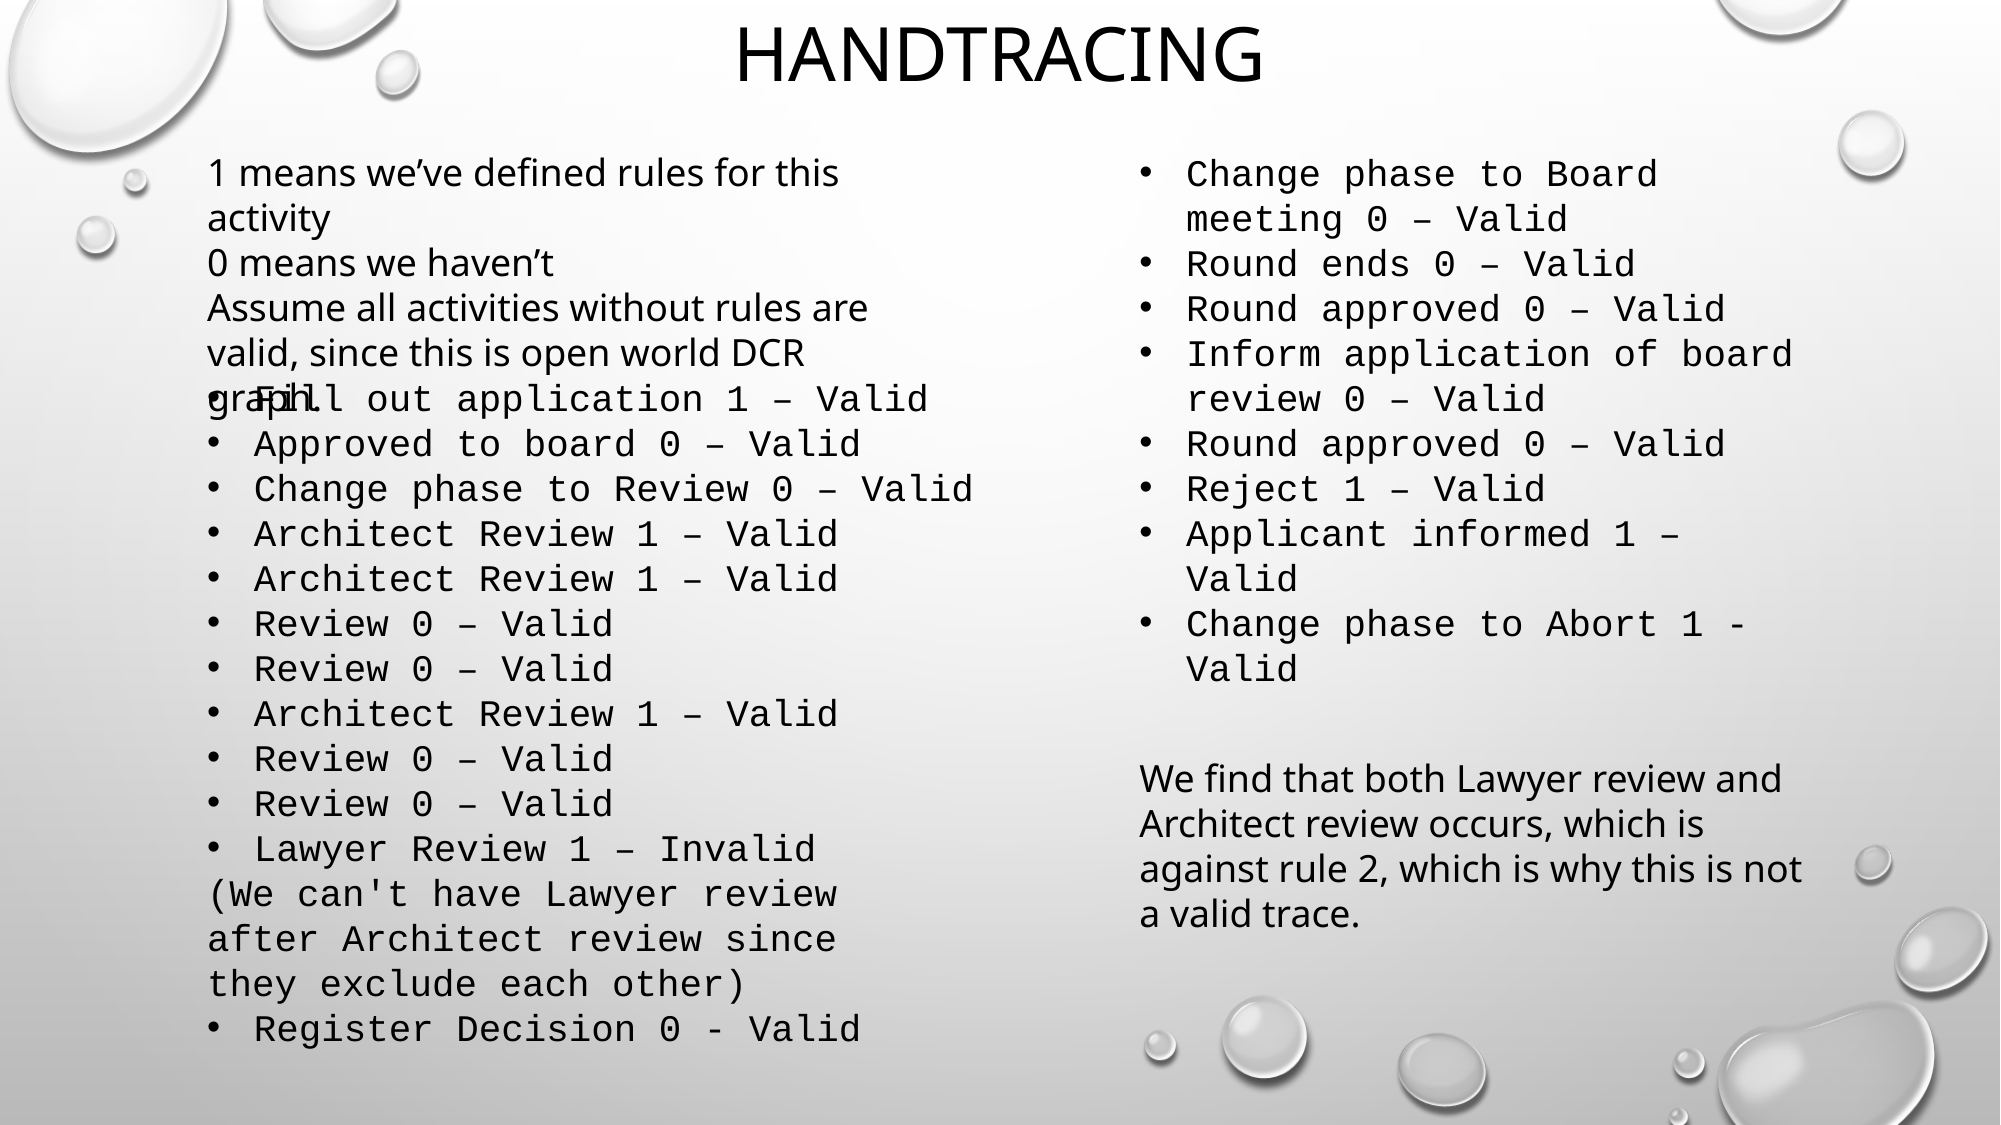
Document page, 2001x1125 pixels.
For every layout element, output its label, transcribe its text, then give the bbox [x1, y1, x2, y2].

text_box Change phase to Board meeting 0 – Valid Round ends 0 – Valid Round approved 0 – Valid Inform application of board review 0 – Valid Round approved 0 – Valid Reject 1 – Valid Applicant informed 1 – Valid Change phase to Abort 1 - Valid [1124, 141, 1821, 697]
text_box We find that both Lawyer review and Architect review occurs, which is against rule 2, which is why this is not a valid trace. [1124, 747, 1842, 943]
text_box Fill out application 1 – Valid Approved to board 0 – Valid Change phase to Review 0 – Valid Architect Review 1 – Valid Architect Review 1 – Valid Review 0 – Valid Review 0 – Valid Architect Review 1 – Valid Review 0 – Valid Review 0 – Valid Lawyer Review 1 – Invalid (We can't have Lawyer review after Architect review since they exclude each other) Register Decision 0 - Valid [192, 366, 1000, 1057]
picture [0, 0, 2000, 1125]
text_box 1 means we’ve defined rules for this activity 0 means we haven’t Assume all activities without rules are valid, since this is open world DCR graph. [192, 141, 941, 427]
title handtracing [149, 0, 1850, 188]
